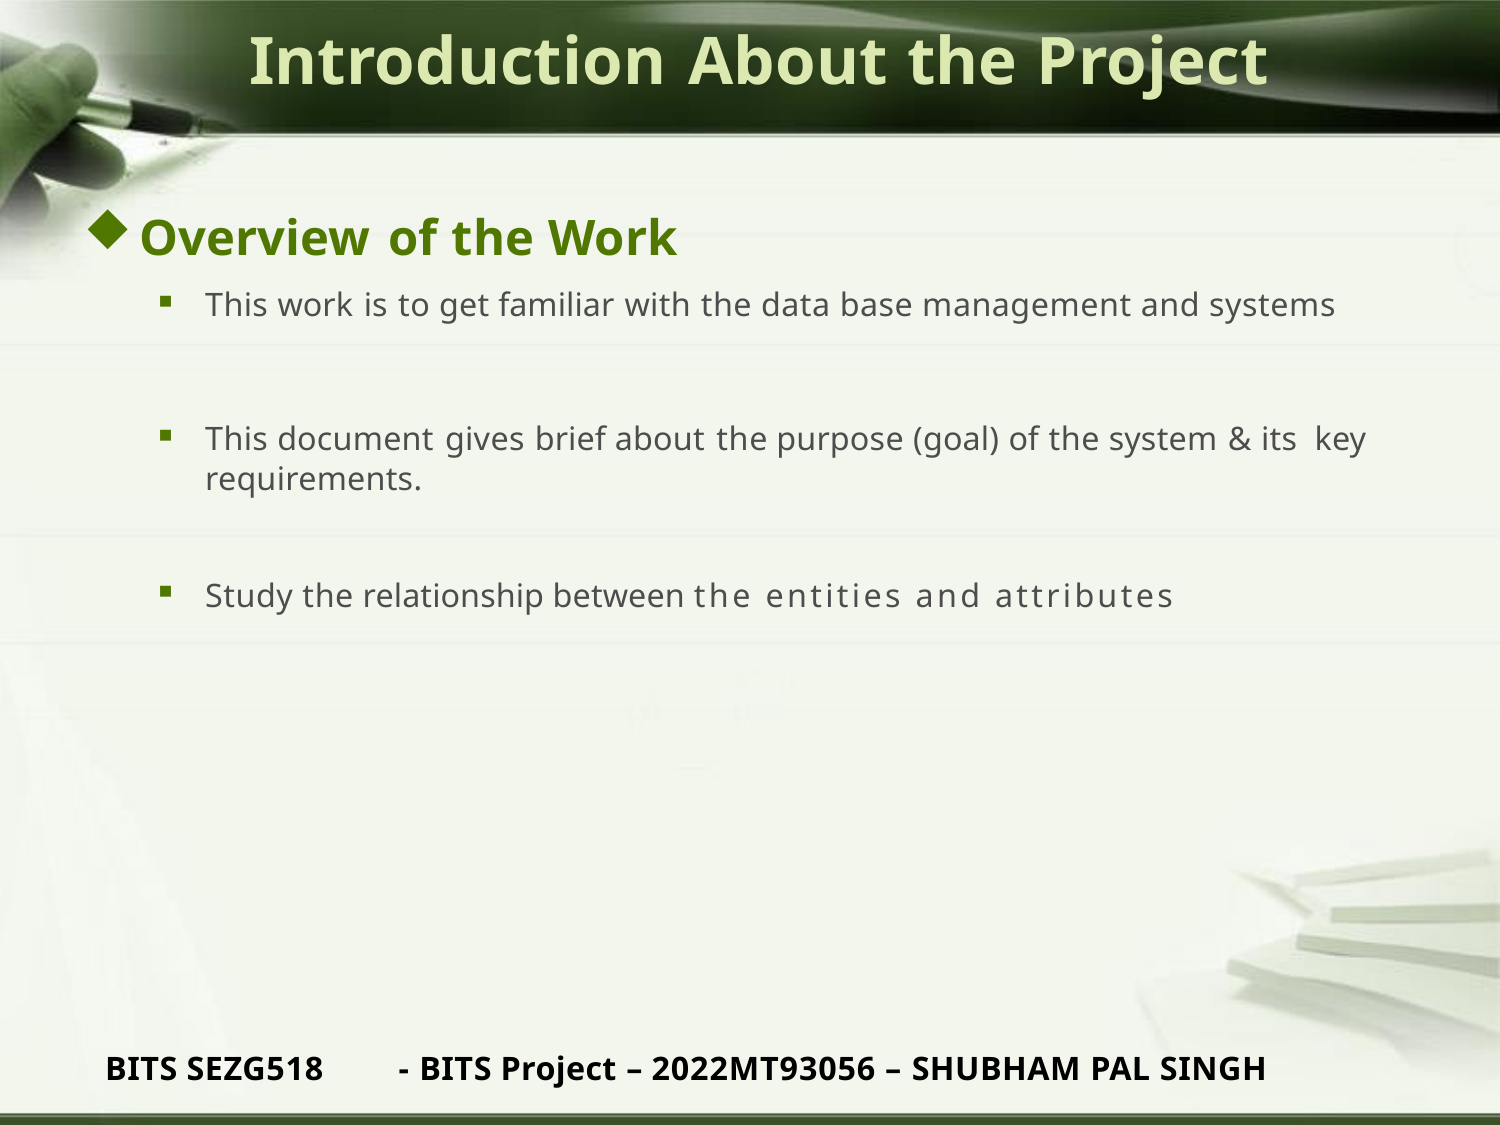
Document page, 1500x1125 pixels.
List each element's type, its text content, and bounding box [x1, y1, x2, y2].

title Introduction About the Project [247, 16, 1403, 175]
text_box BITS SEZG518 - BITS Project – 2022MT93056 – SHUBHAM PAL SINGH [103, 1045, 1431, 1088]
picture [0, 0, 1500, 1125]
text_box Overview of the Work This work is to get familiar with the data base management and systems This document gives brief about the purpose (goal) of the system & its key requirements. Study the relationship between the entities and attributes [81, 175, 1431, 614]
